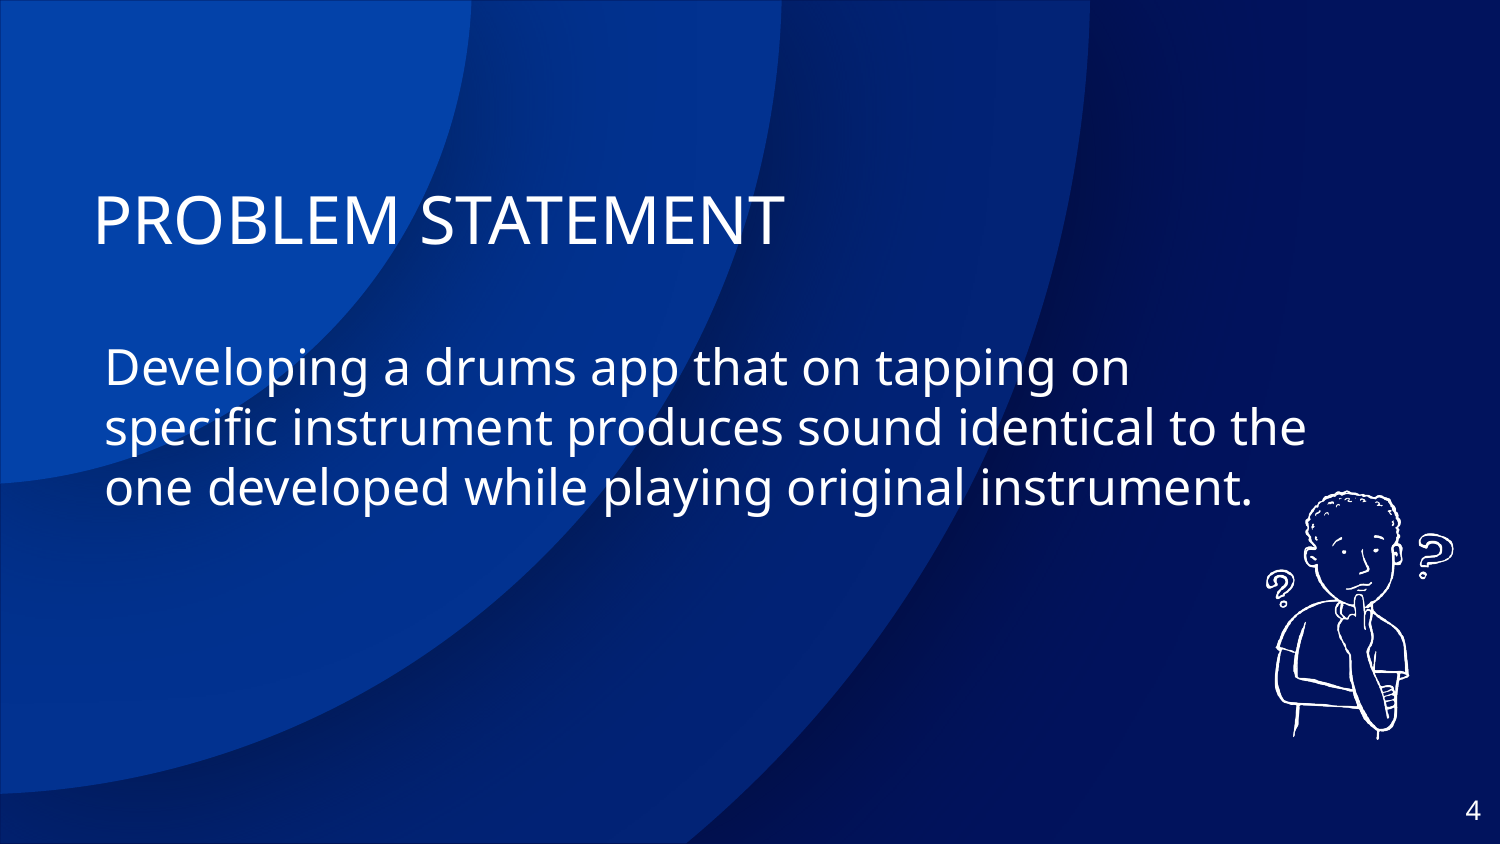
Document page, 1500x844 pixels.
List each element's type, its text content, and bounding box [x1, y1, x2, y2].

list Developing a drums app that on tapping on specific instrument produces sound identical to the one developed while playing original instrument. [92, 335, 1312, 834]
picture [1265, 489, 1454, 740]
title PROBLEM STATEMENT [92, 193, 1312, 259]
slide_number 4 [1391, 779, 1482, 844]
